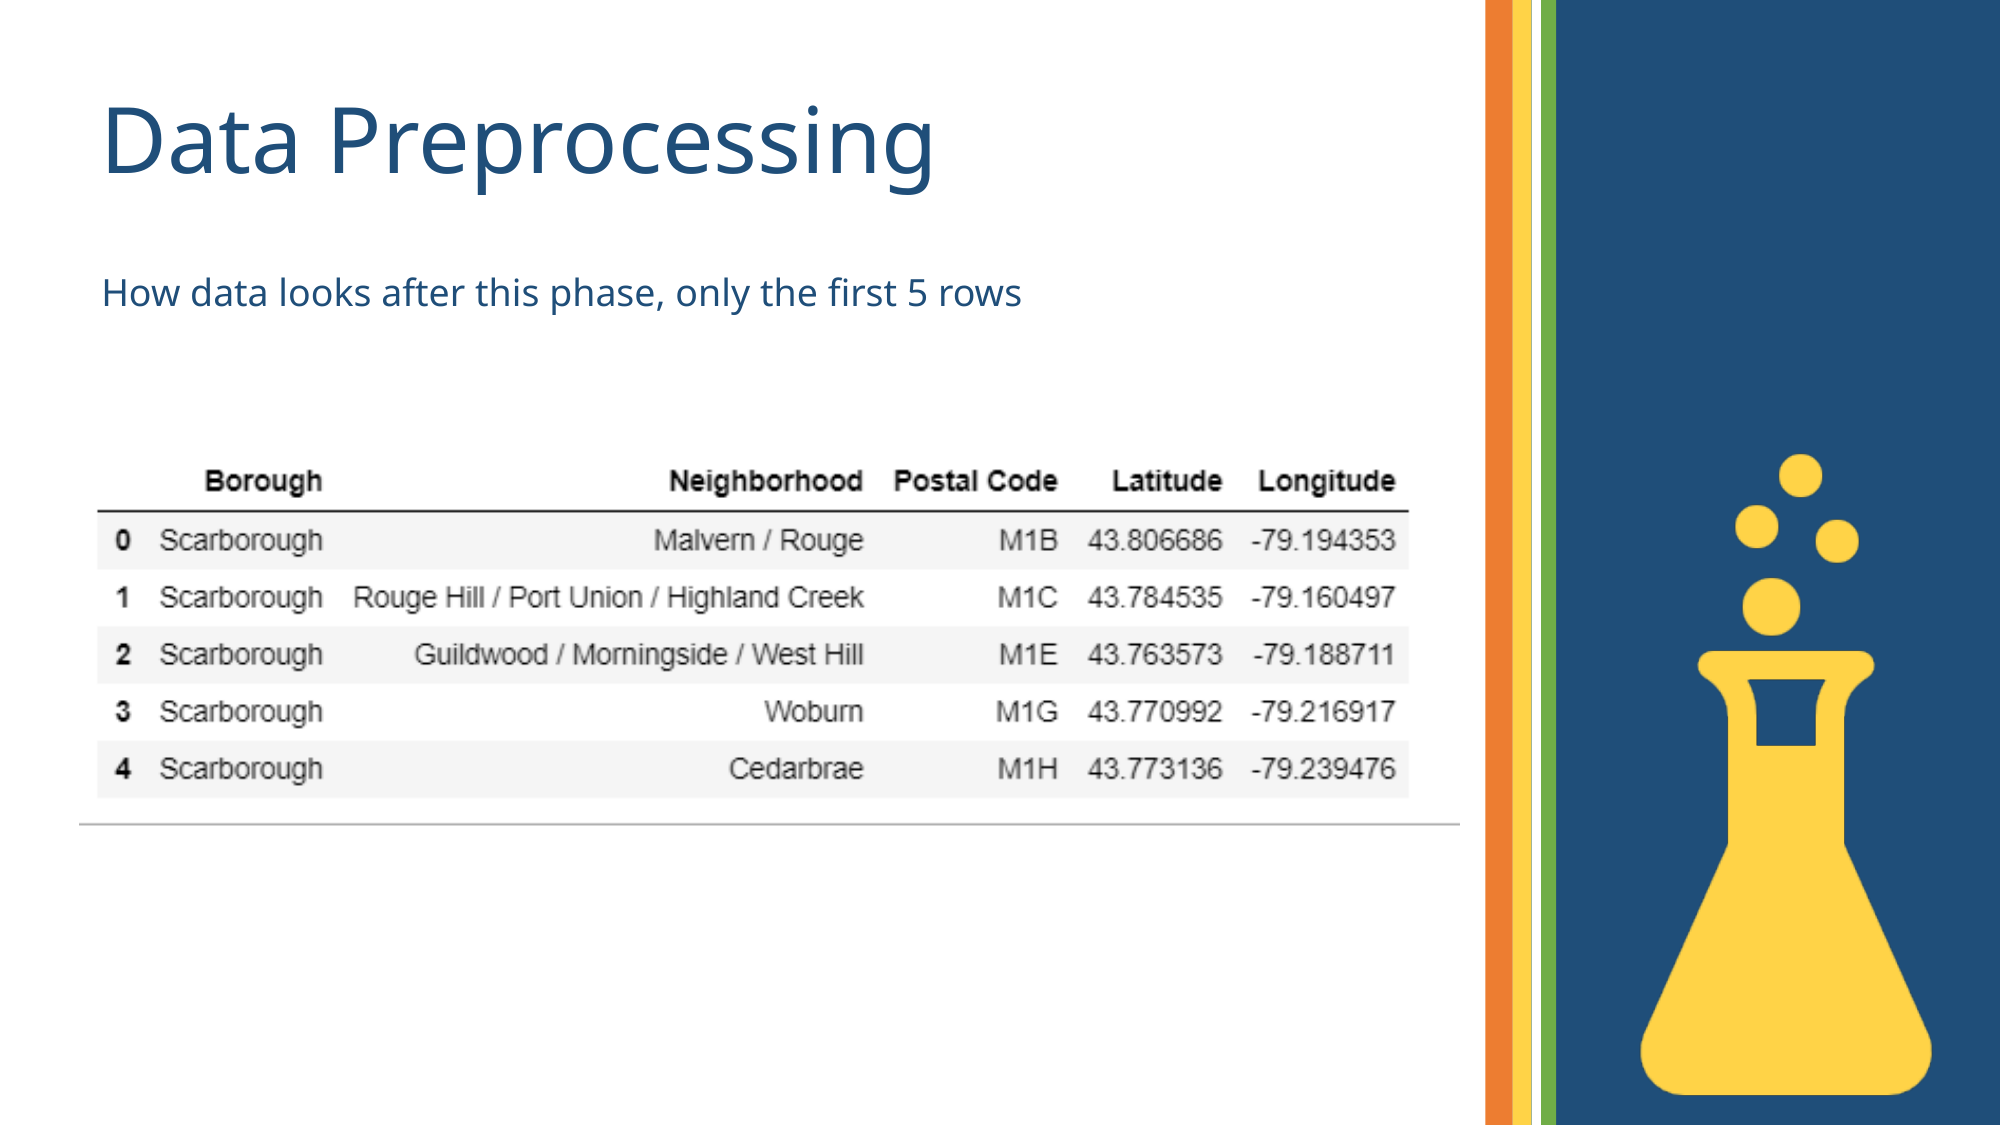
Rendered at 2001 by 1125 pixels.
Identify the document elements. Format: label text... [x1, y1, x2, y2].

title Data Preprocessing [85, 59, 1436, 229]
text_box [1436, 0, 2000, 1125]
picture [79, 462, 1460, 845]
text_box How data looks after this phase, only the first 5 rows [86, 267, 1043, 324]
